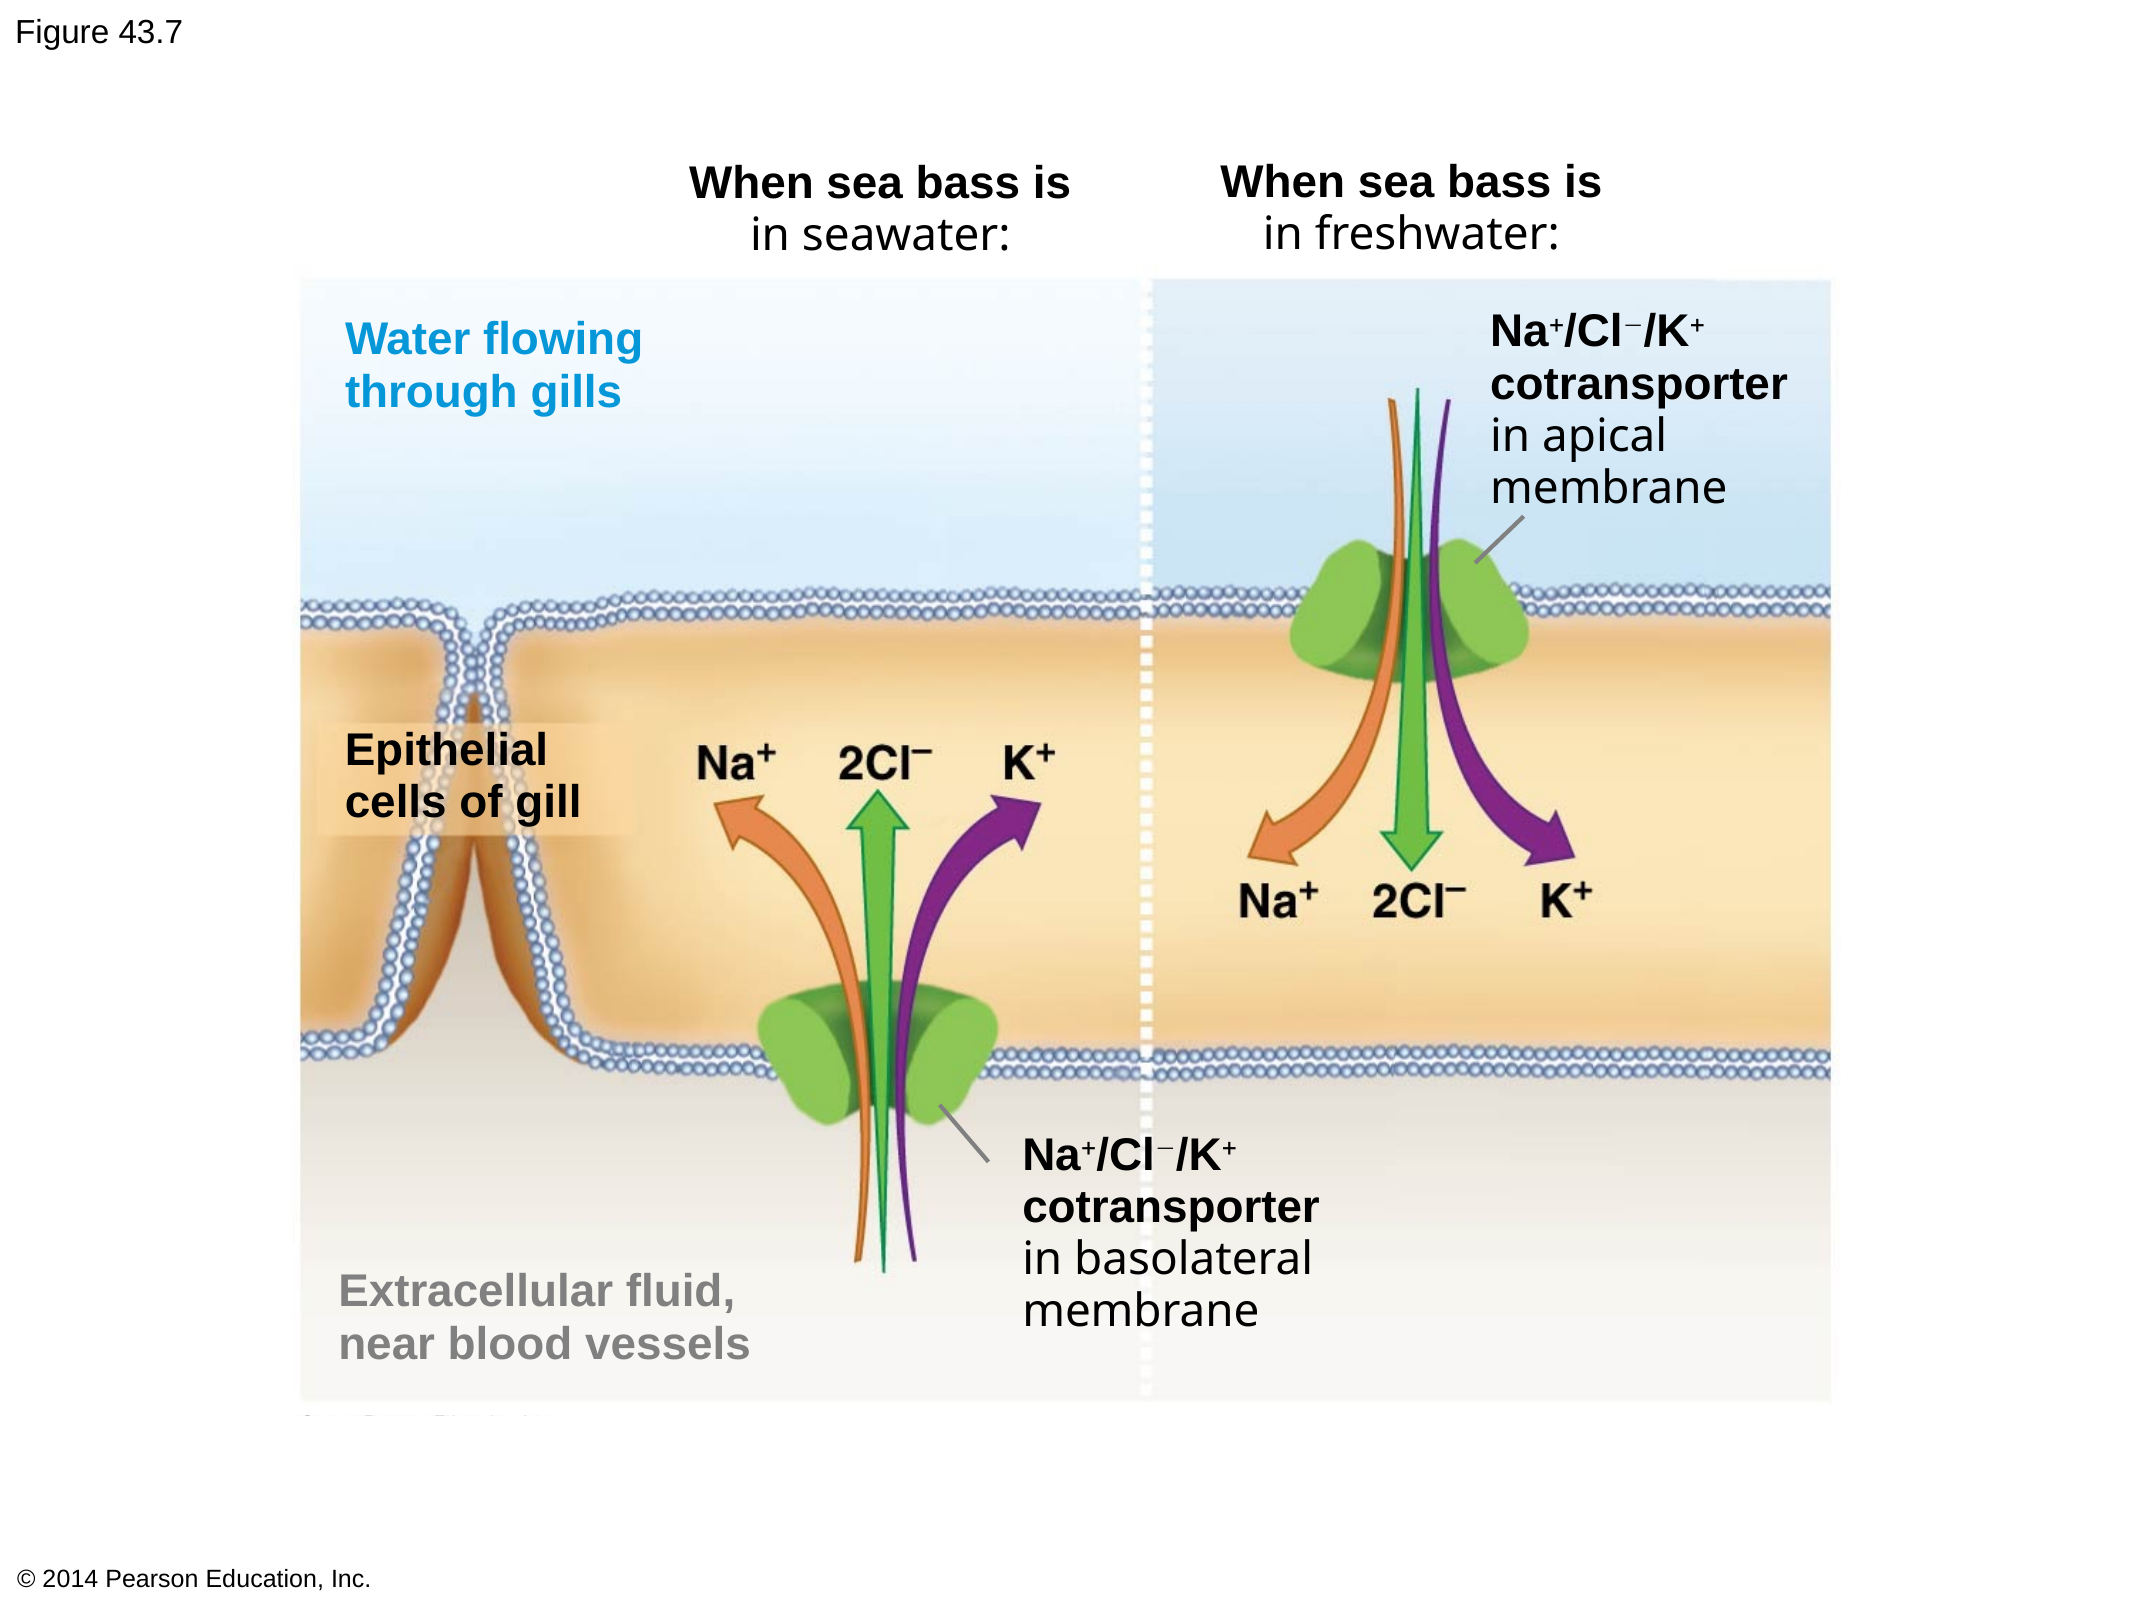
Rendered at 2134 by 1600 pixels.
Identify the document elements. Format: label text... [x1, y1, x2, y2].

picture [292, 152, 1841, 1416]
title Figure 43.7 [3, 0, 834, 72]
